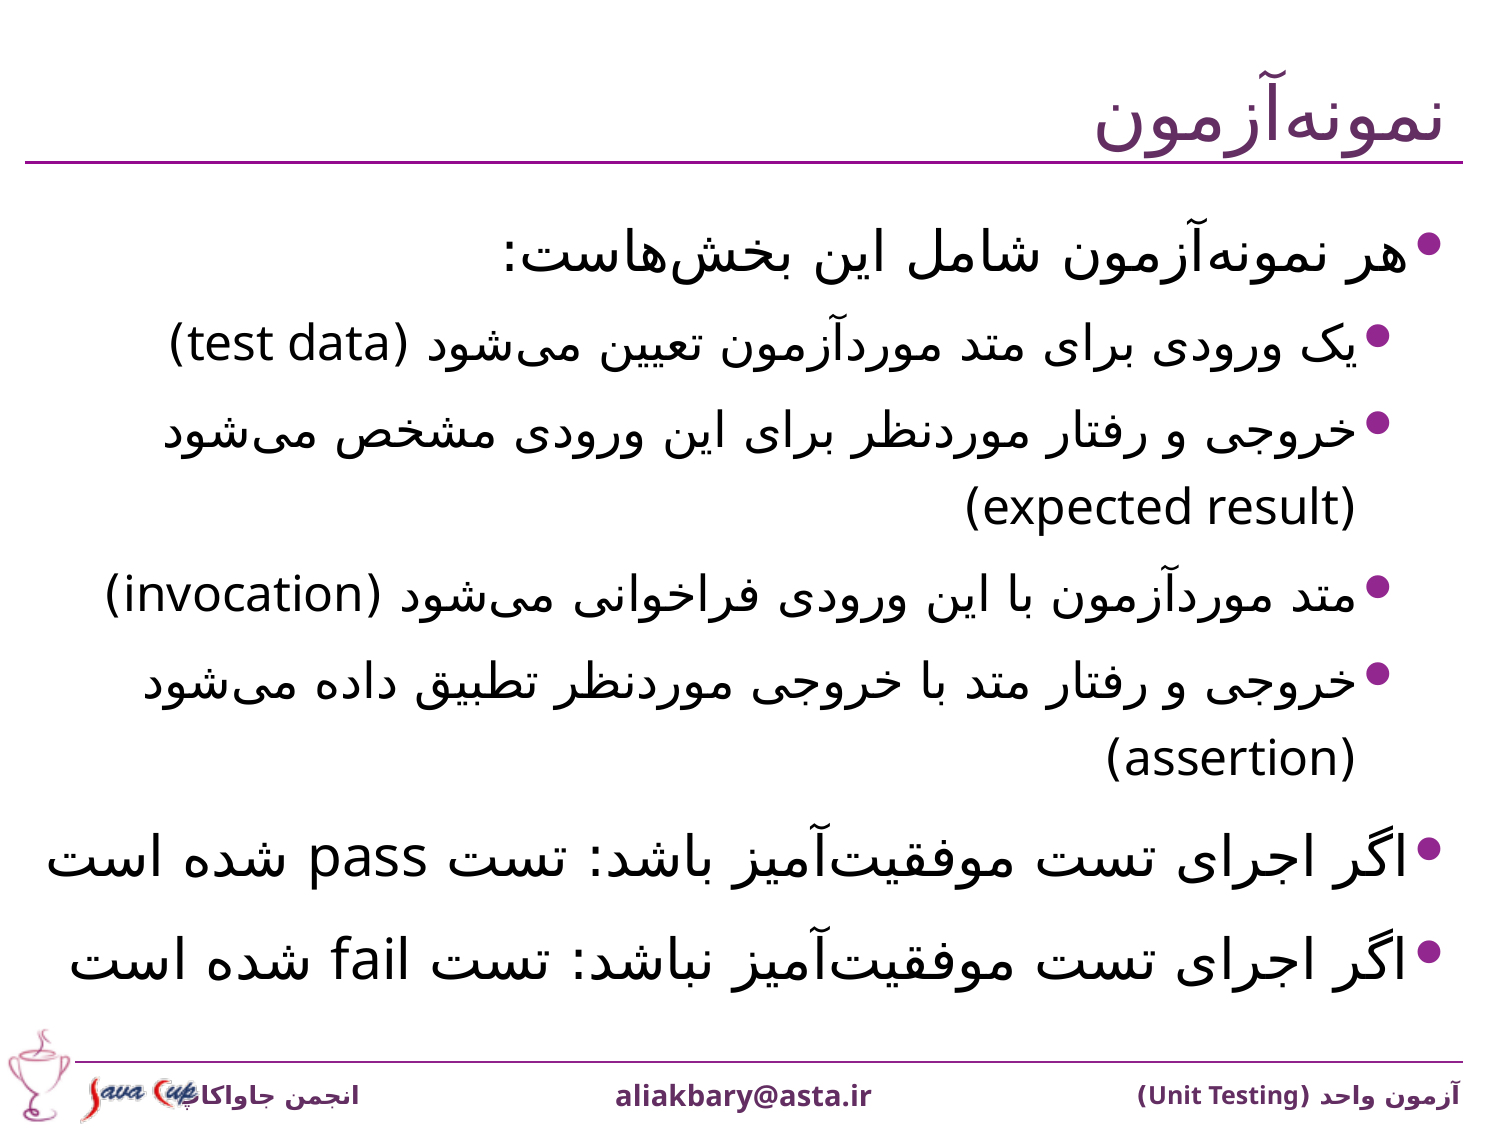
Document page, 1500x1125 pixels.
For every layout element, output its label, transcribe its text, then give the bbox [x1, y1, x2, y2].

title نمونه‌آزمون [24, 37, 1463, 163]
picture [79, 1088, 200, 1125]
list هر نمونه‌آزمون شامل اين بخش‌هاست: يک ورودی برای متد موردآزمون تعیین می‌شود (test data) خروجی و رفتار موردنظر برای اين ورودی مشخص می‌شود (expected result) متد موردآزمون با اين ورودی فراخوانی می‌شود (invocation) خروجی و رفتار متد با خروجی موردنظر تطبيق داده می‌شود (assertion) اگر اجرای تست موفقيت‌آميز باشد: تست pass شده است اگر اجرای تست موفقيت‌آميز نباشد: تست fail شده است [24, 187, 1463, 1088]
picture [6, 1028, 75, 1125]
